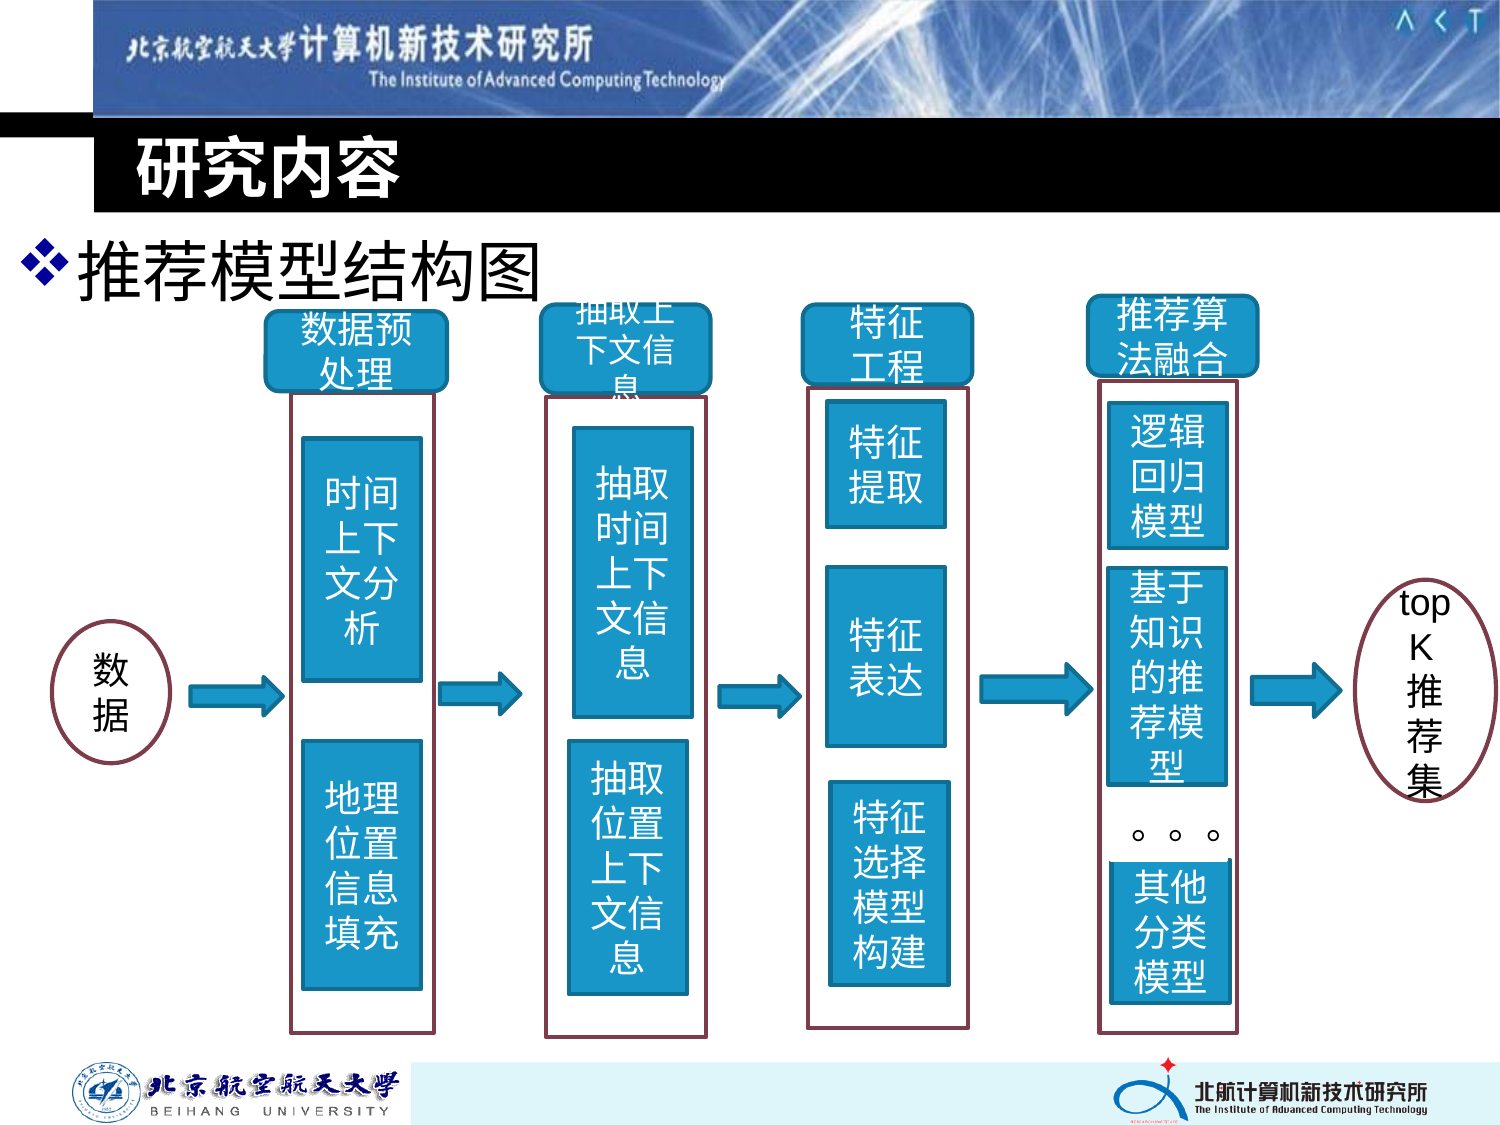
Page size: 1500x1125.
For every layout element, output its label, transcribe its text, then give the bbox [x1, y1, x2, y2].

text_box [544, 395, 708, 1039]
text_box [806, 386, 970, 1030]
text_box 抽取时间上下文信息 [572, 426, 694, 719]
picture [93, 0, 1500, 118]
text_box topK推荐集 [1352, 577, 1499, 804]
text_box [437, 671, 523, 717]
text_box 数据 [49, 619, 173, 766]
text_box [979, 662, 1094, 717]
text_box 特征提取 [825, 399, 947, 529]
text_box 地理位置信息填充 [301, 739, 423, 991]
text_box 其他分类模型 [1109, 858, 1232, 1005]
text_box 基于知识的推荐模型 [1106, 566, 1228, 787]
text_box 时间上下文分析 [301, 436, 423, 683]
text_box [1249, 661, 1343, 719]
picture [1113, 1116, 1429, 1125]
text_box 。。。 [1109, 787, 1228, 862]
text_box 数据预处理 [263, 309, 450, 394]
text_box 逻辑回归模型 [1107, 401, 1229, 550]
text_box 推荐算法融合 [1085, 293, 1260, 378]
text_box [188, 675, 285, 718]
text_box 特征 工程 [800, 302, 975, 387]
text_box 抽取位置上下文信息 [567, 739, 689, 996]
list 推荐模型结构图 [0, 222, 1500, 1024]
text_box 抽取上下文信息 [538, 302, 713, 396]
text_box 特征表达 [825, 565, 947, 748]
text_box [289, 394, 436, 1035]
text_box 特征选择模型构建 [828, 780, 951, 987]
picture [70, 1059, 411, 1125]
text_box [717, 673, 803, 719]
title 研究内容 [120, 119, 1401, 213]
picture [1113, 1054, 1429, 1062]
text_box [1097, 379, 1239, 1035]
footer [962, 1062, 1438, 1116]
